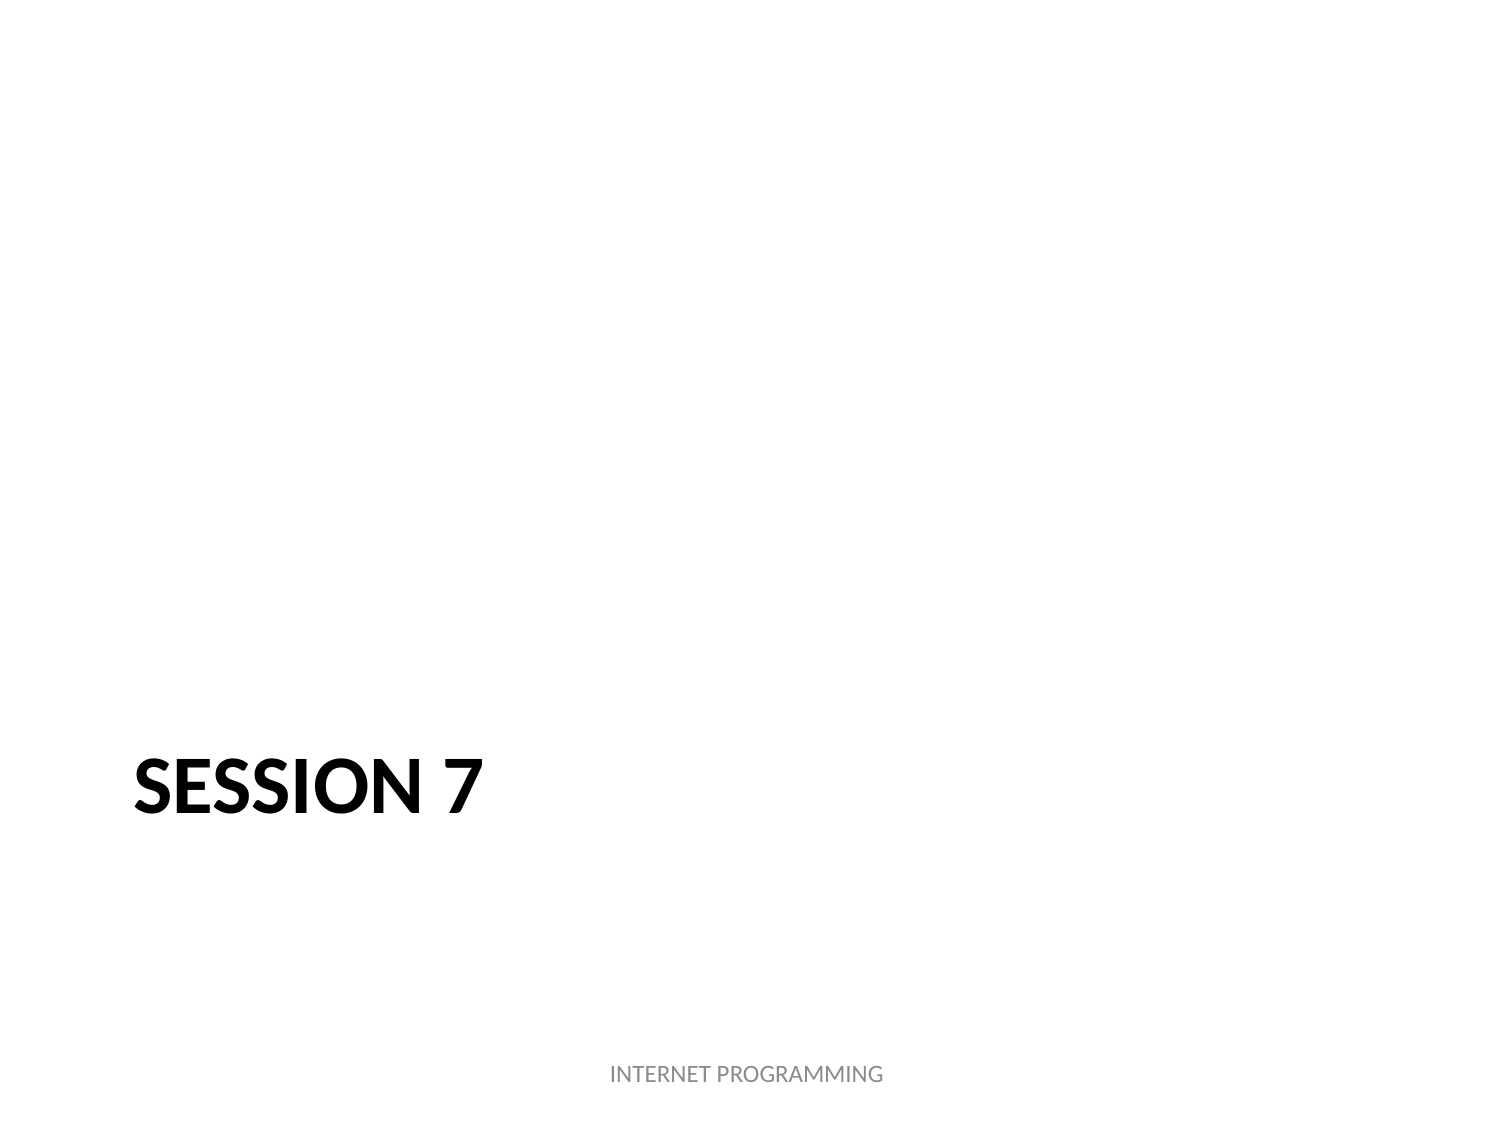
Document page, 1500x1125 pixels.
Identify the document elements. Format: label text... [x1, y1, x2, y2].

title SESSION 7 [118, 722, 1394, 947]
footer INTERNET PROGRAMMING [512, 1042, 988, 1103]
